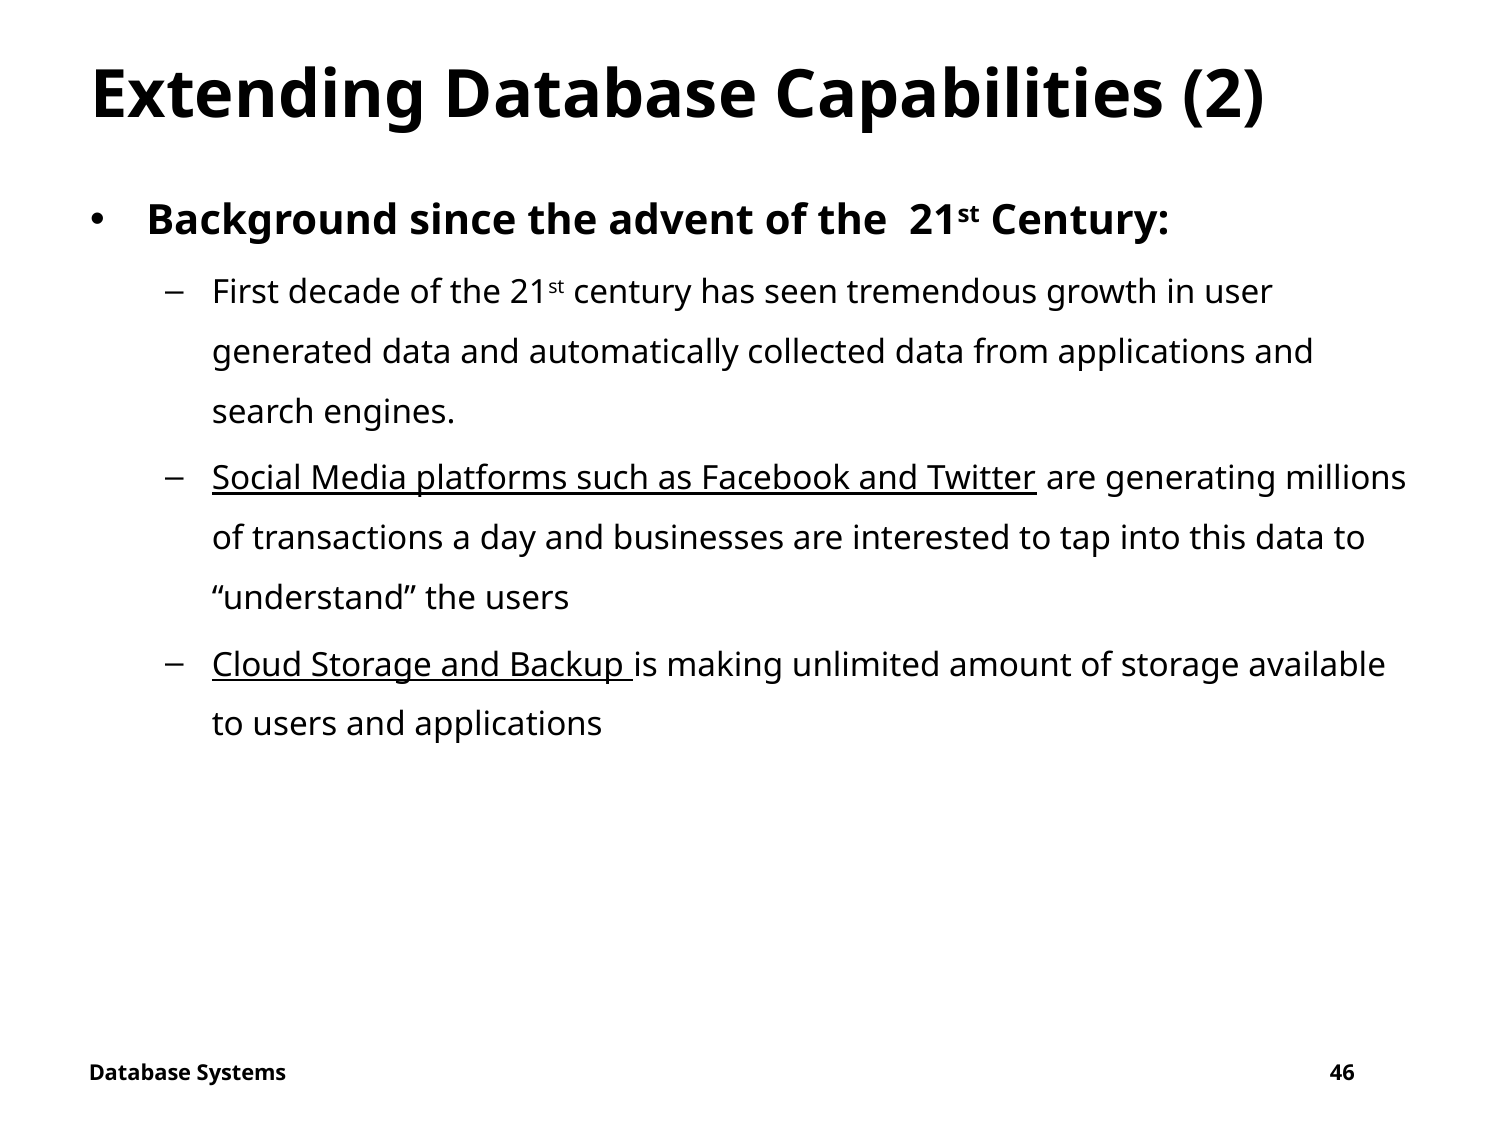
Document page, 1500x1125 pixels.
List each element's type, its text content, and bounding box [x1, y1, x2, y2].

title Extending Database Capabilities (2) [75, 45, 1425, 138]
list Background since the advent of the 21st Century: First decade of the 21st century has seen tremendous growth in user generated data and automatically collected data from applications and search engines. Social Media platforms such as Facebook and Twitter are generating millions of transactions a day and businesses are interested to tap into this data to “understand” the users Cloud Storage and Backup is making unlimited amount of storage available to users and applications [75, 160, 1425, 1035]
